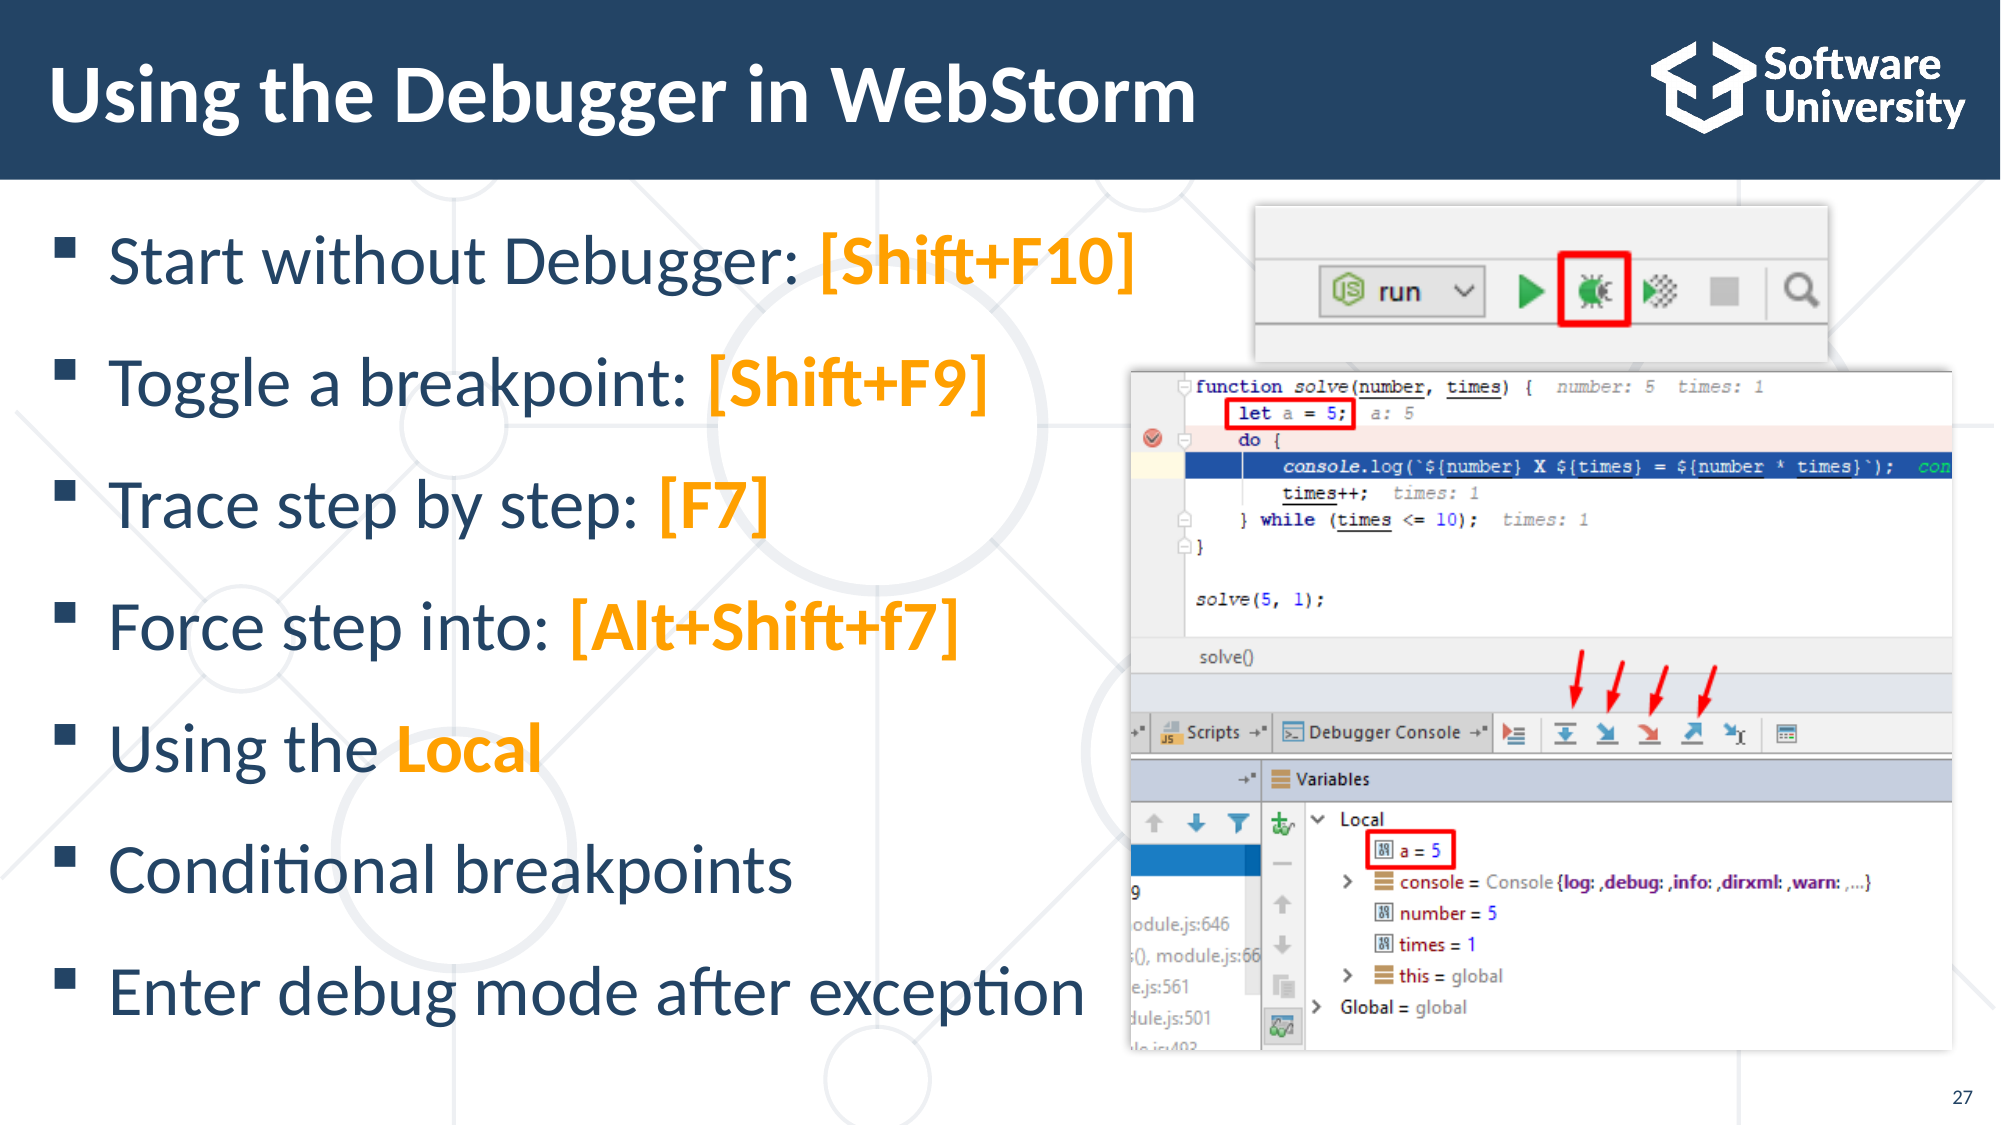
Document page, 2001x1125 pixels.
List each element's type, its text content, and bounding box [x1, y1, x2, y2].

title Using the Debugger in WebStorm [31, 16, 1625, 162]
picture [1651, 41, 1966, 134]
picture [1130, 371, 1952, 1050]
picture [1255, 206, 1828, 362]
slide_number 27 [1927, 1067, 1989, 1117]
list Start without Debugger: [Shift+F10] Toggle a breakpoint: [Shift+F9] Trace step by step: [F7] Force step into: [Alt+Shift+f7] Using the Local Conditional breakpoints Enter debug mode after exception [31, 196, 1970, 1104]
